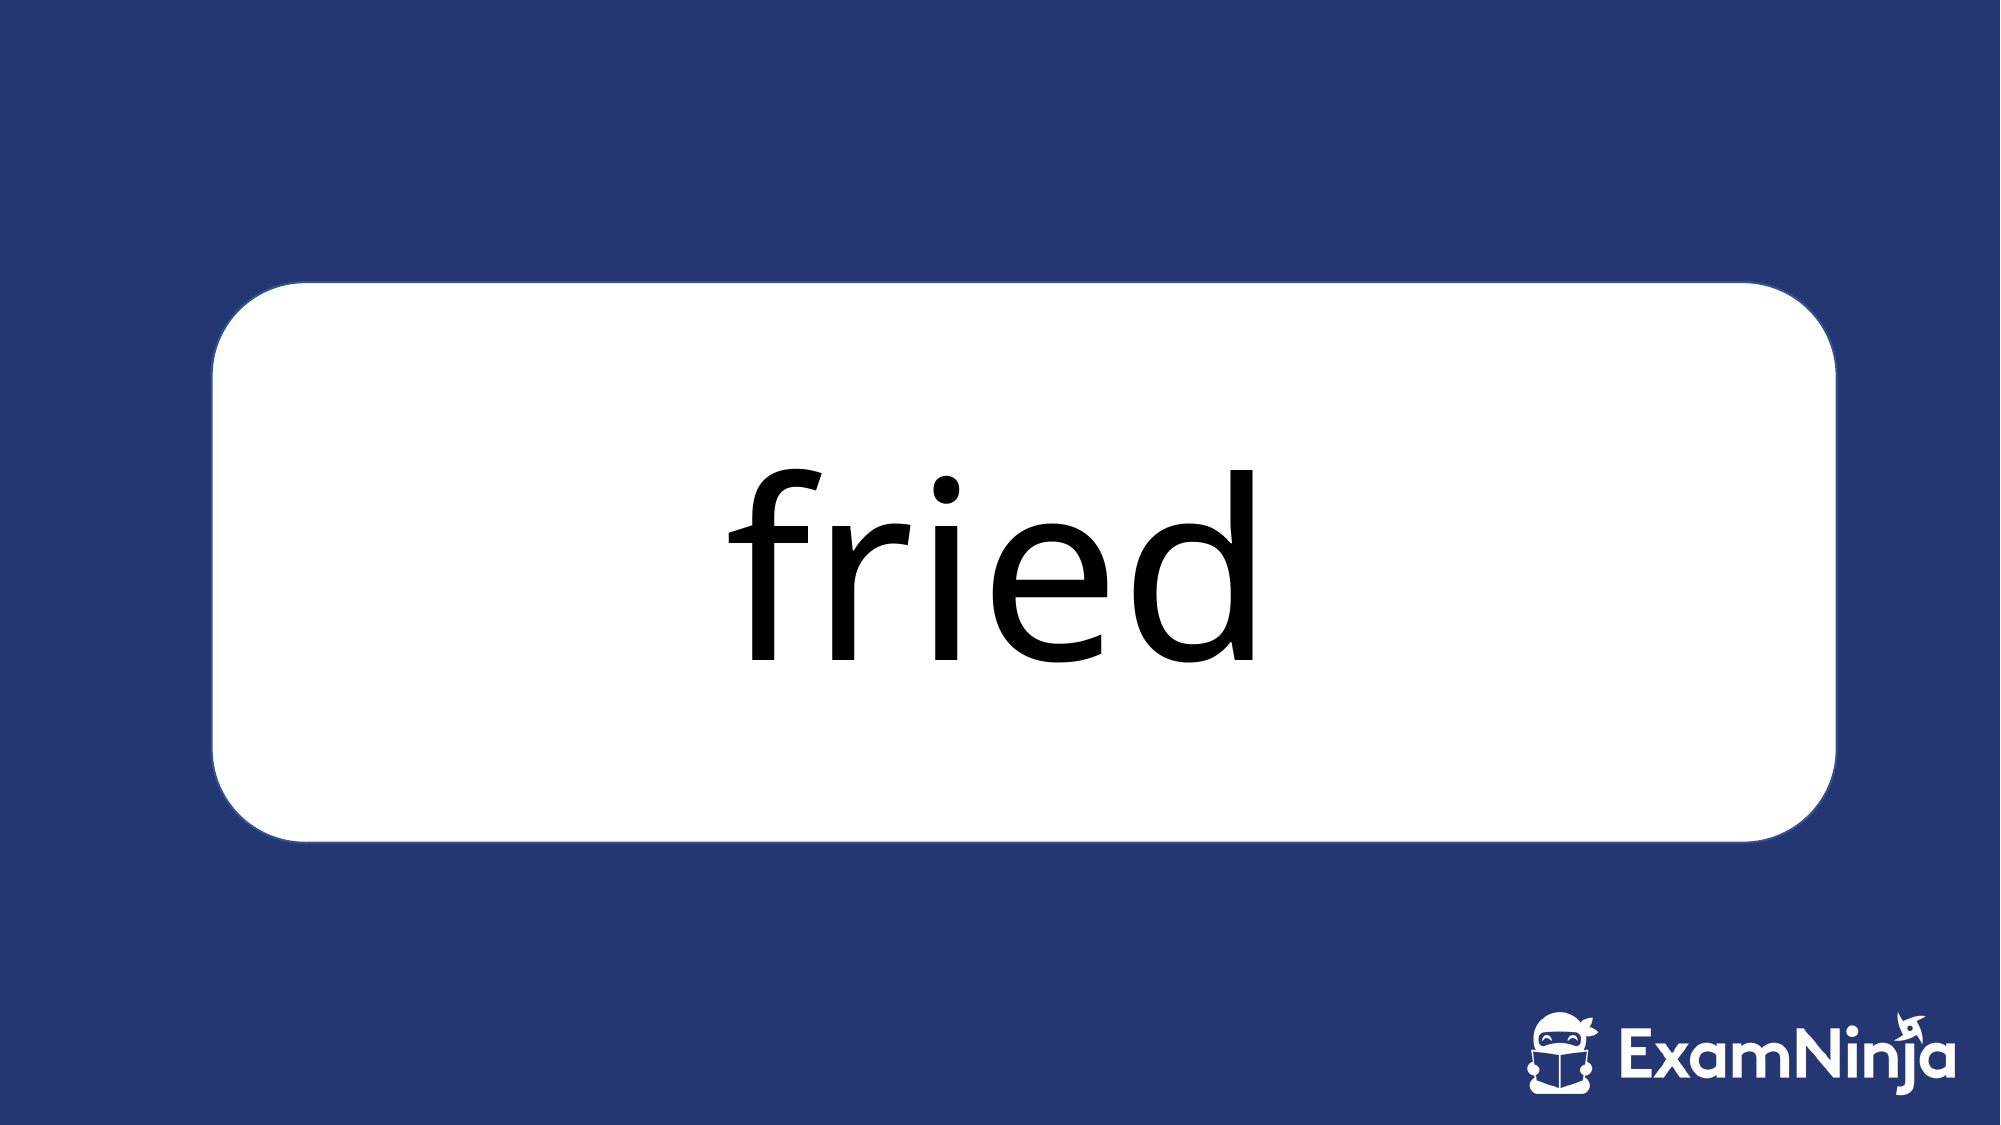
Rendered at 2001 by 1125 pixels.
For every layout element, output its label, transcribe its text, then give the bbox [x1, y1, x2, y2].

text_box [210, 719, 1838, 844]
picture [1501, 1003, 1979, 1102]
text_box [210, 281, 1838, 403]
text_box fried [143, 403, 1857, 719]
